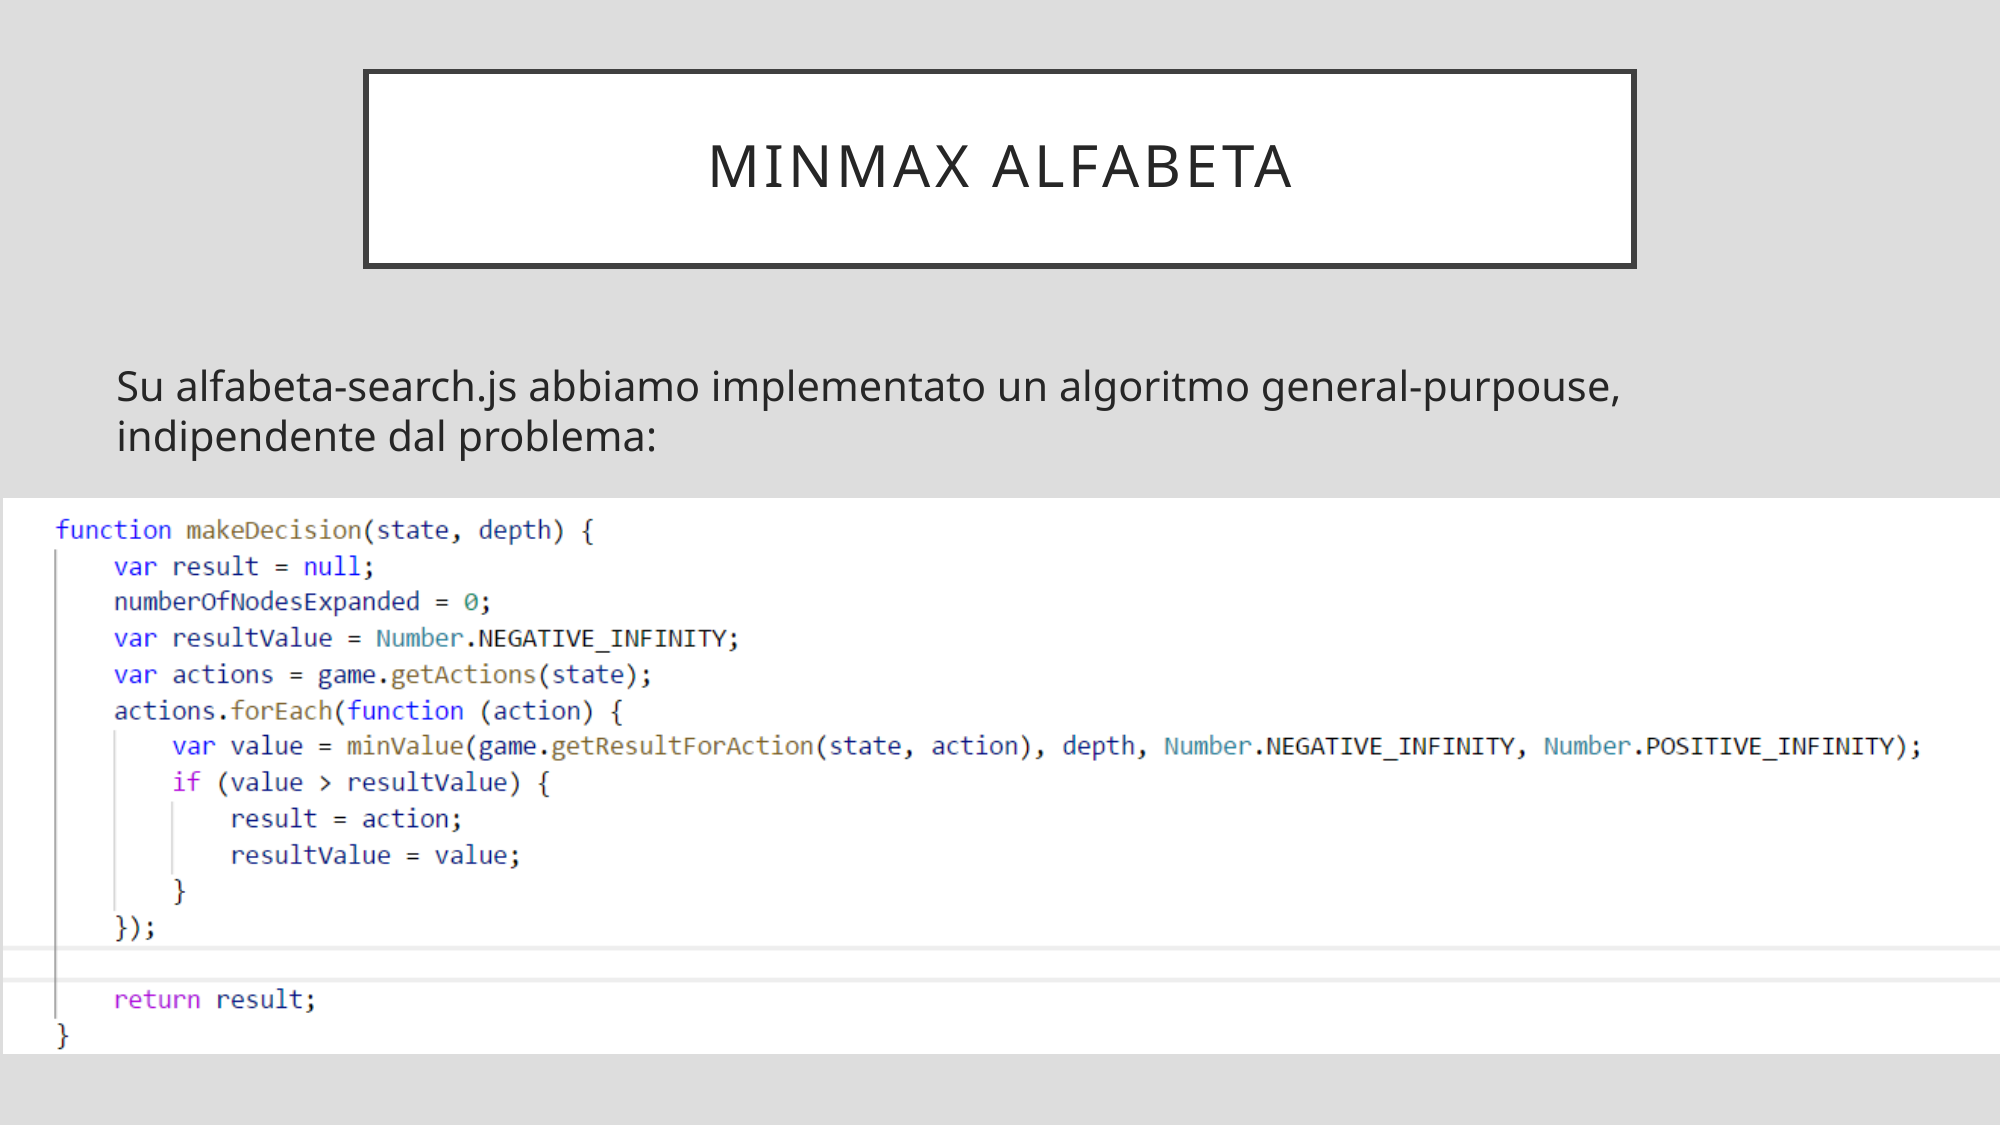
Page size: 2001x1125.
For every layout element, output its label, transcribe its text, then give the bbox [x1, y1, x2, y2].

picture [3, 498, 2000, 1054]
title Minmax alfabeta [363, 69, 1637, 269]
list Su alfabeta-search.js abbiamo implementato un algoritmo general-purpouse, indipendente dal problema: [101, 352, 1906, 469]
